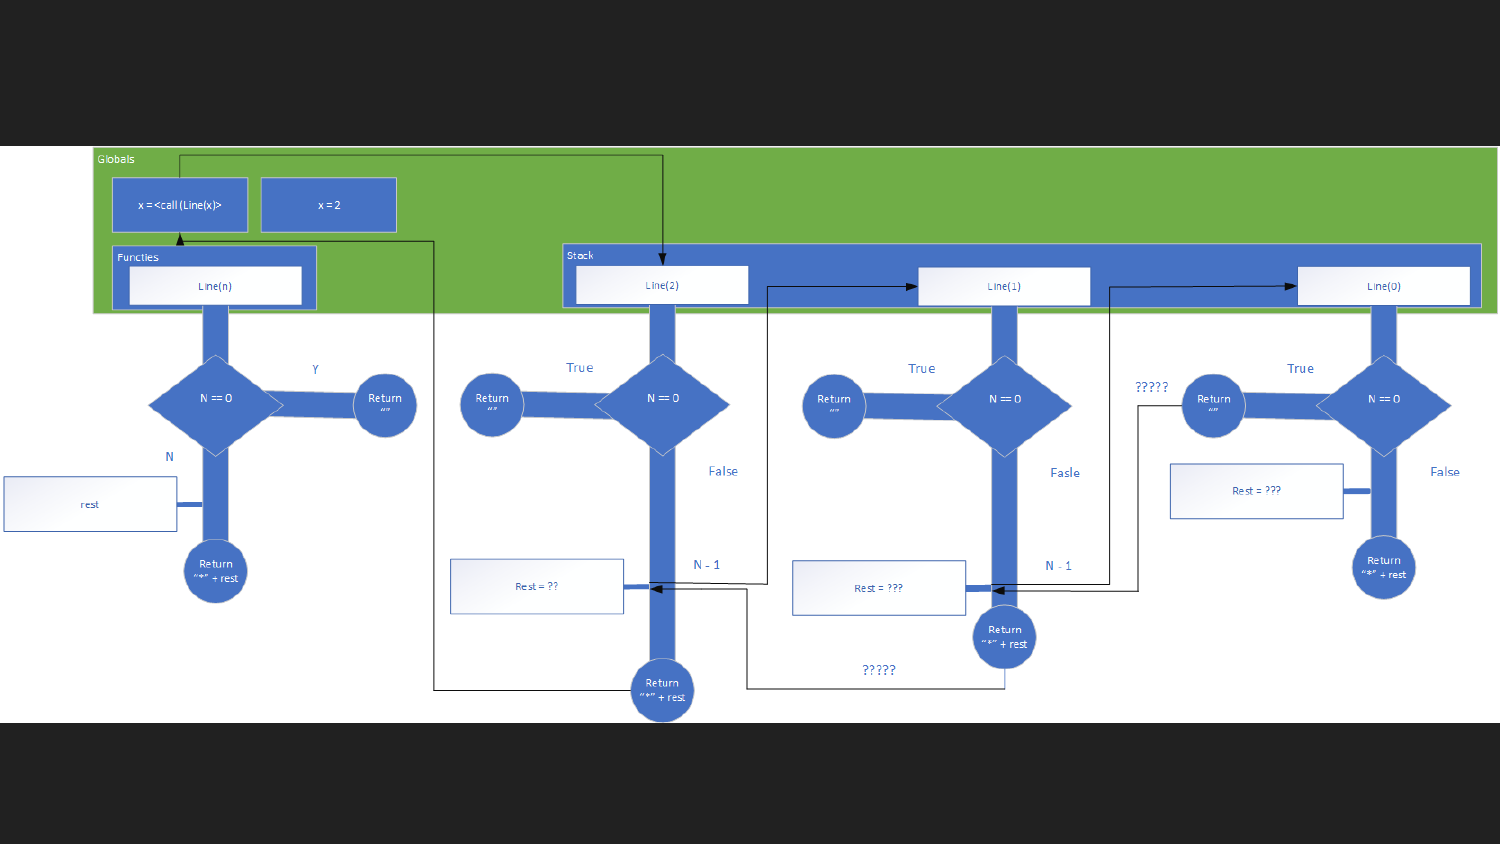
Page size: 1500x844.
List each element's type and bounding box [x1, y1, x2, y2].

picture [0, 146, 1500, 723]
